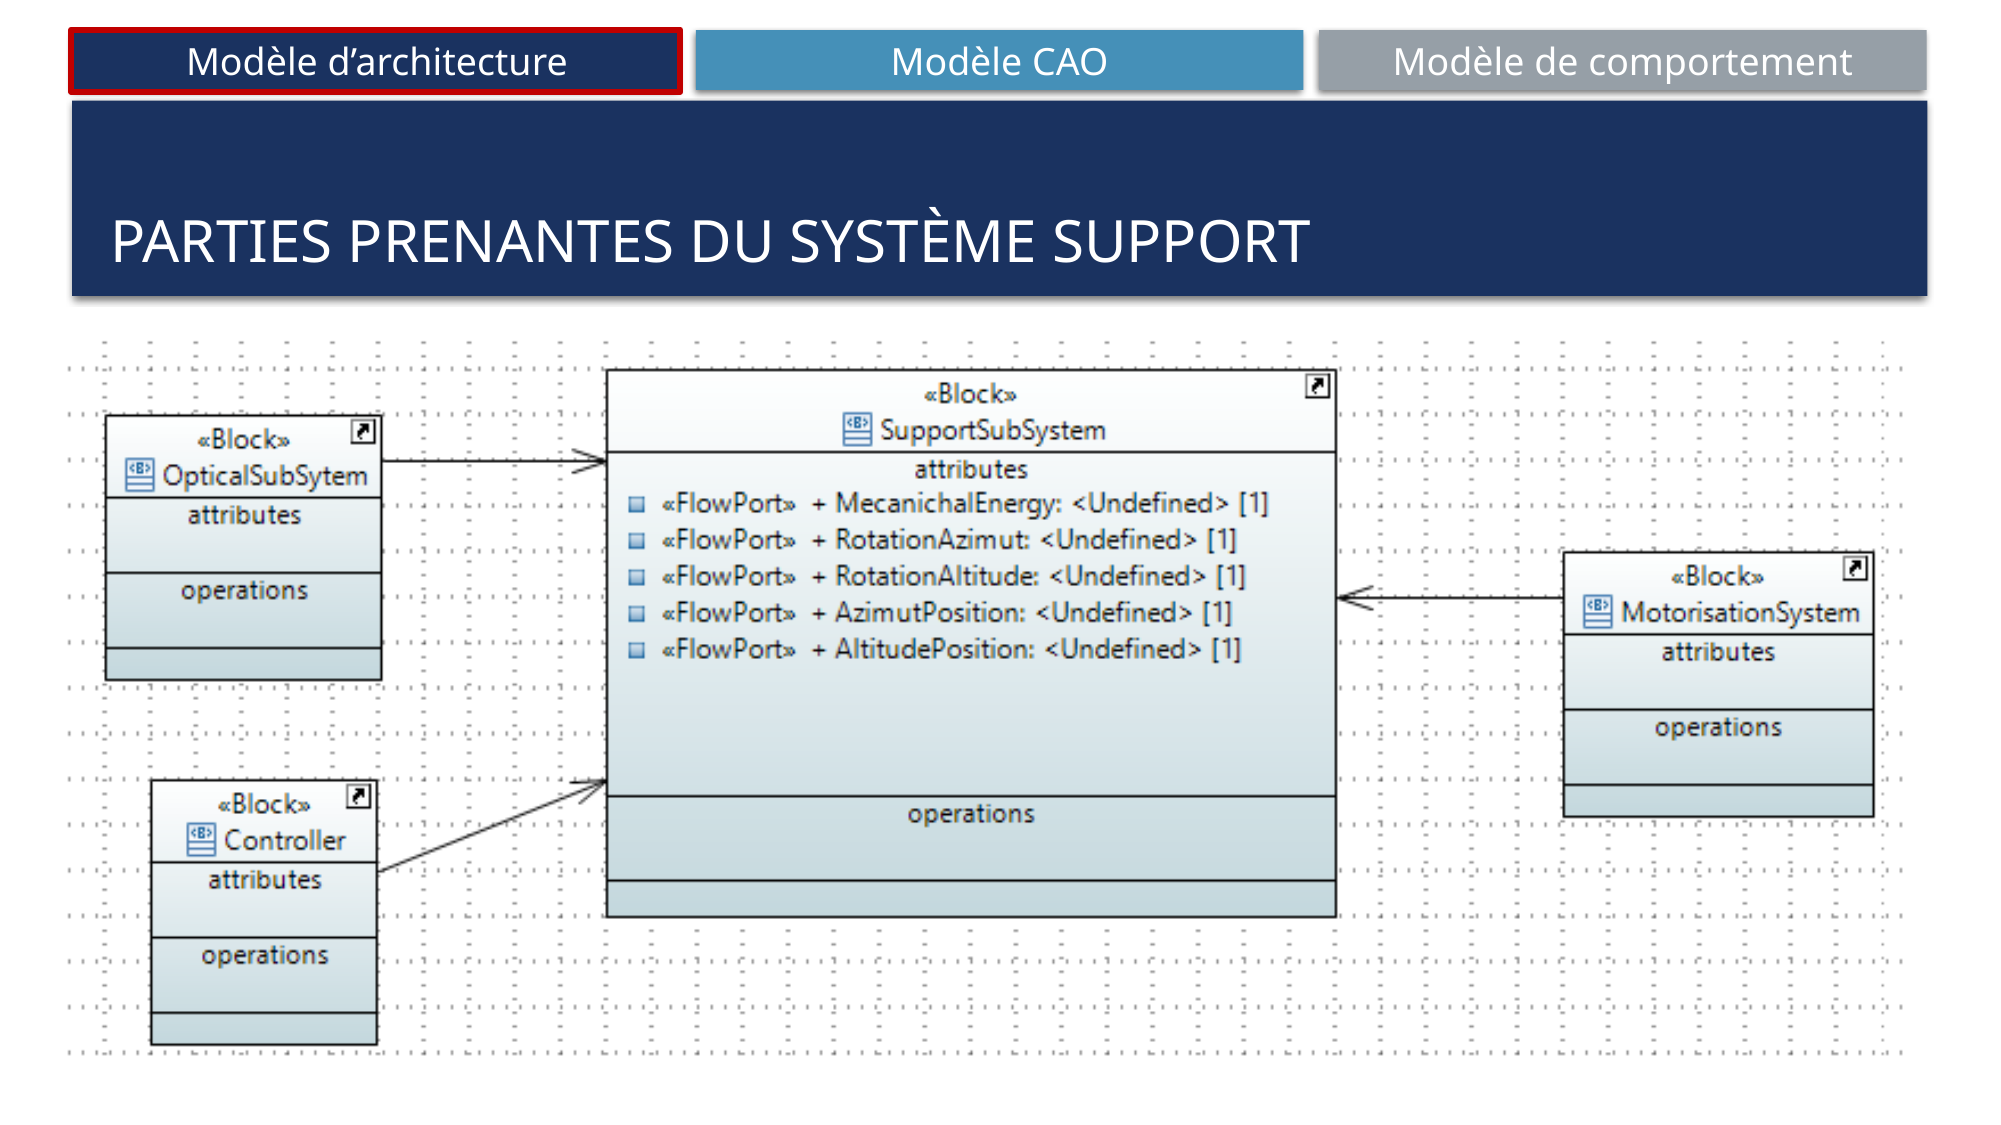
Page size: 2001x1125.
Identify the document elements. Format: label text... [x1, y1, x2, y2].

text_box [69, 28, 682, 94]
title Parties prenantes du système Support [95, 115, 1905, 282]
picture [62, 333, 1906, 1068]
